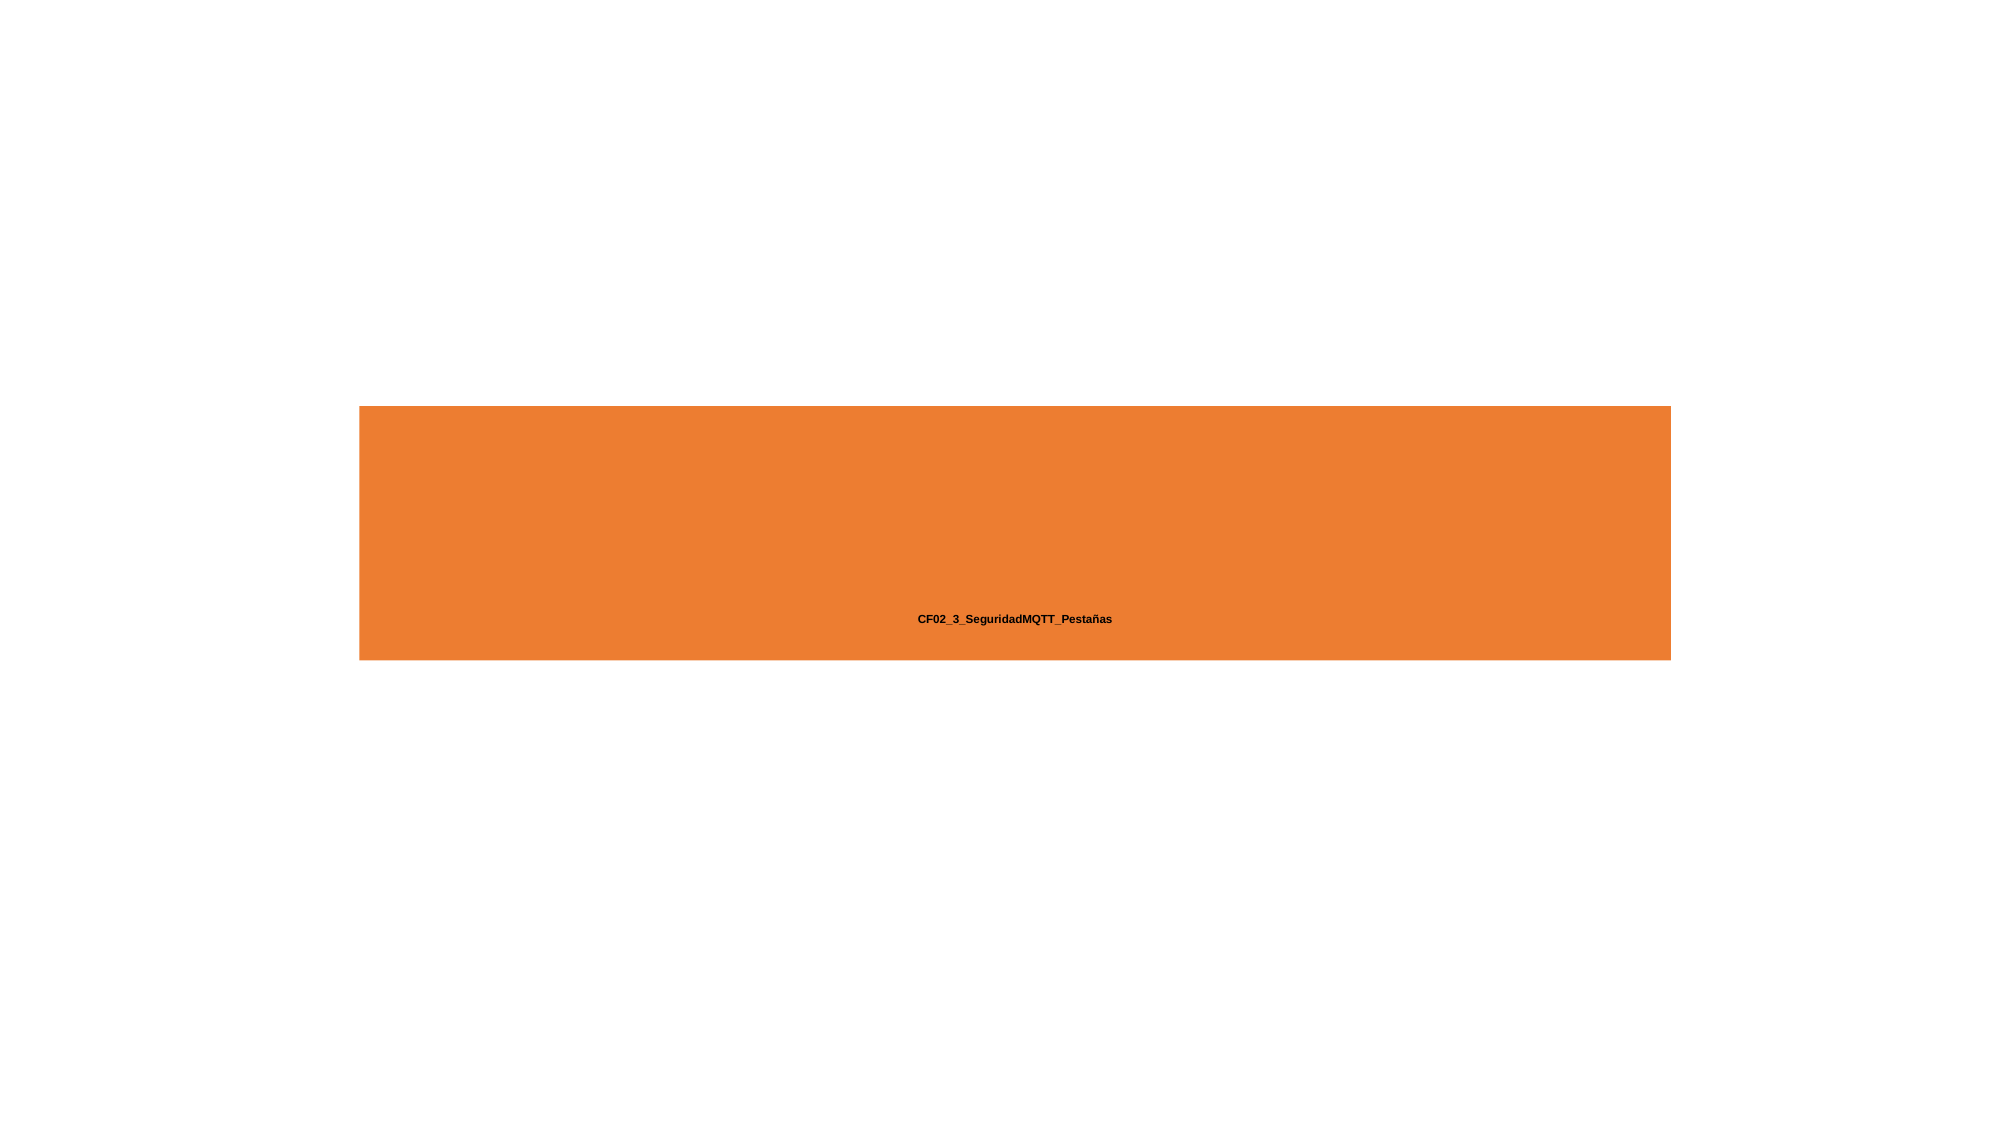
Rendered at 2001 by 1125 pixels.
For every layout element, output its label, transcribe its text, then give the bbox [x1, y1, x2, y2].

title CF02_3_SeguridadMQTT_Pestañas [359, 406, 1671, 661]
